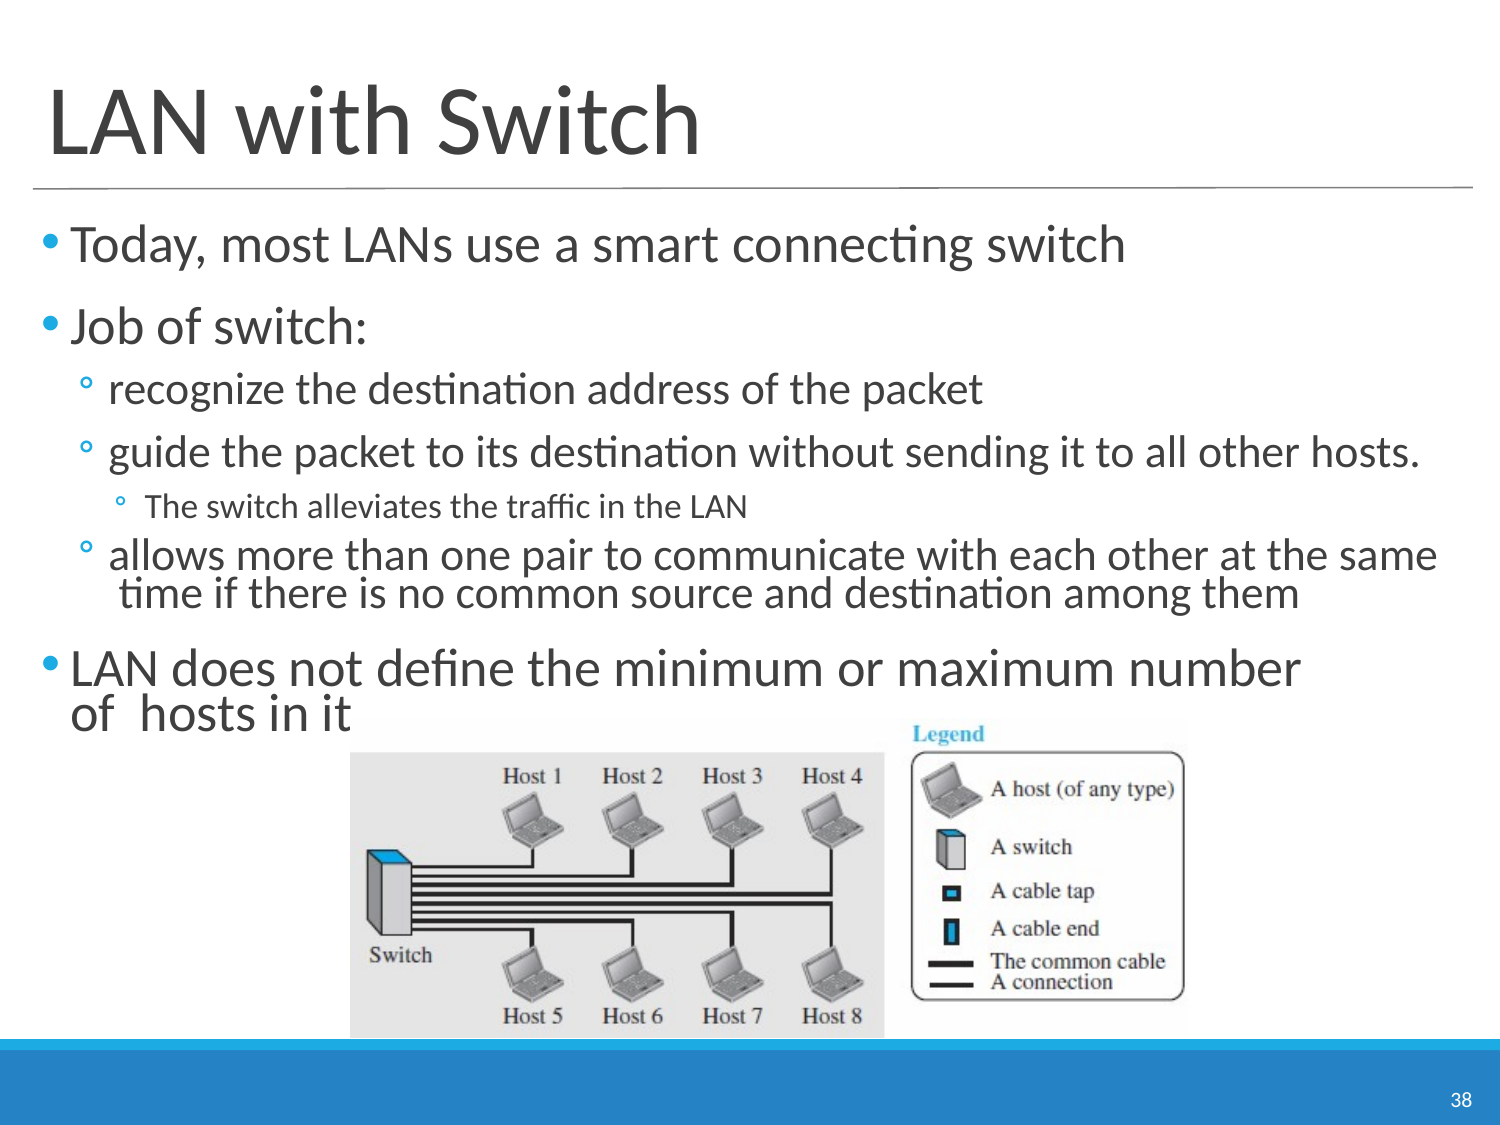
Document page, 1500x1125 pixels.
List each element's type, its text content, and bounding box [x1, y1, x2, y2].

text_box Today, most LANs use a smart connecting switch Job of switch: recognize the destination address of the packet guide the packet to its destination without sending it to all other hosts. The switch alleviates the traffic in the LAN allows more than one pair to communicate with each other at the same time if there is no common source and destination among them LAN does not define the minimum or maximum number of hosts in it [39, 195, 1446, 741]
picture [349, 718, 1188, 1038]
title LAN with Switch [45, 52, 1000, 195]
slide_number ‹#› [1444, 1083, 1479, 1125]
